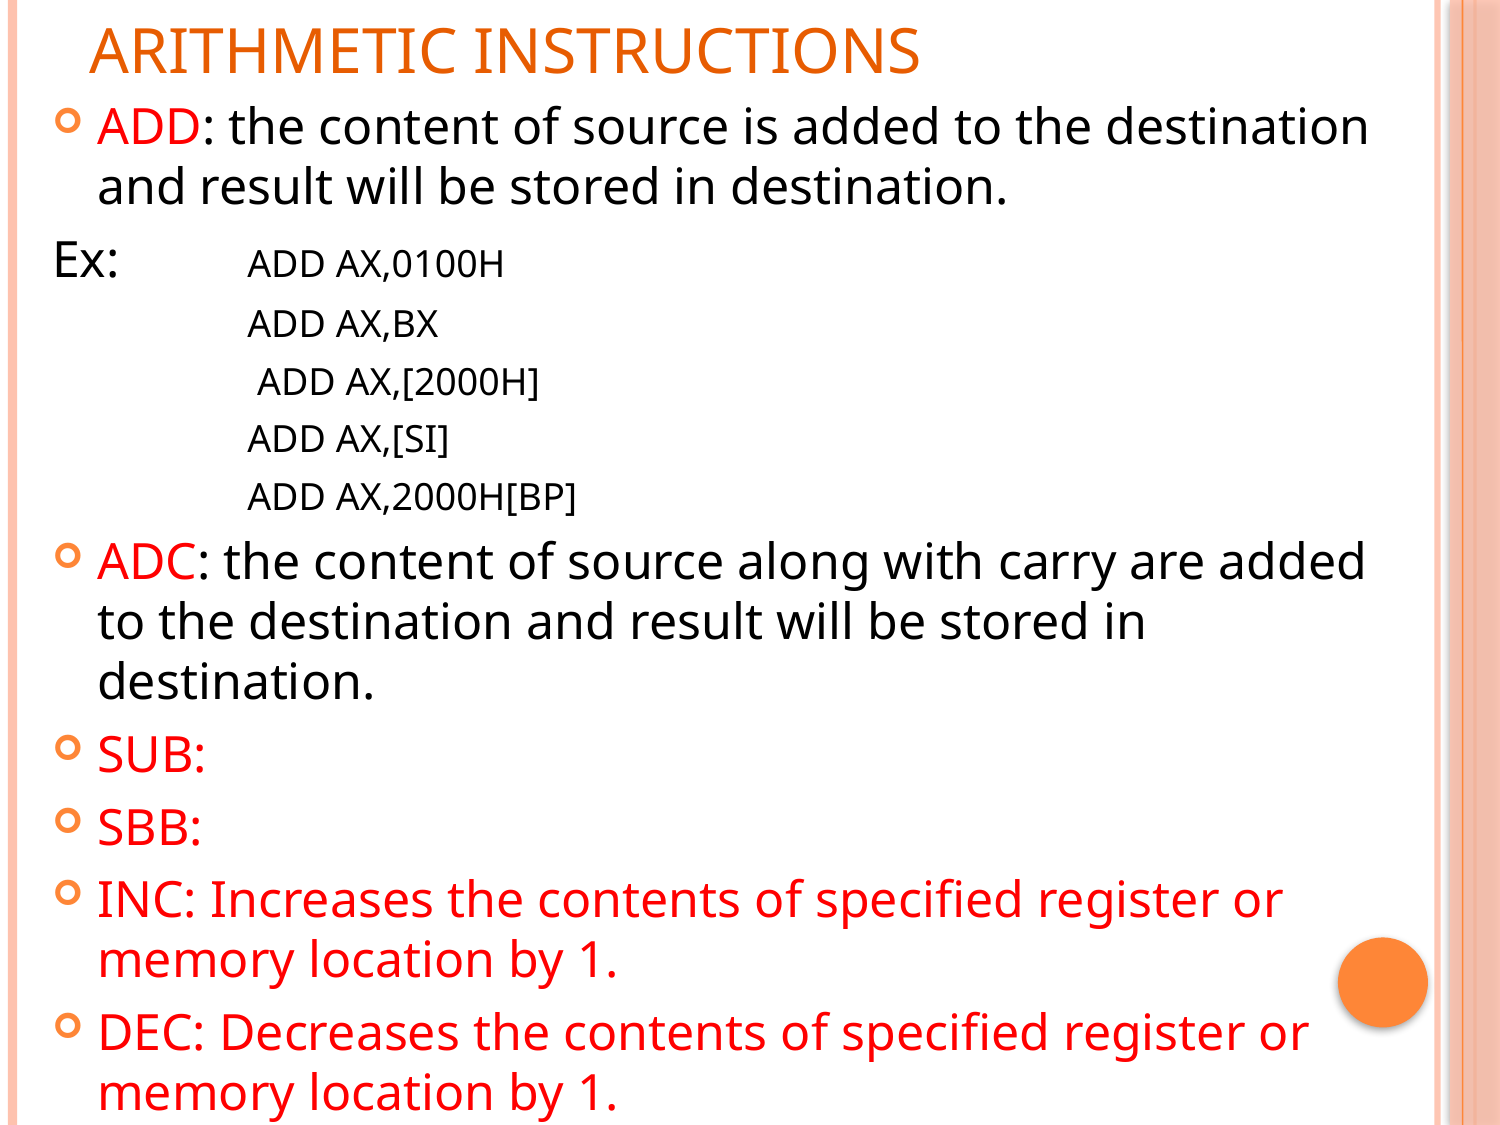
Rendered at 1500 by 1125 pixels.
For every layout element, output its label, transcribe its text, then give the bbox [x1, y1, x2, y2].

list ADD: the content of source is added to the destination and result will be stored in destination. Ex: ADD AX,0100H ADD AX,BX ADD AX,[2000H] ADD AX,[SI] ADD AX,2000H[BP] ADC: the content of source along with carry are added to the destination and result will be stored in destination. SUB: SBB: INC: Increases the contents of specified register or memory location by 1. DEC: Decreases the contents of specified register or memory location by 1. [37, 87, 1438, 1088]
title Arithmetic instructions [75, 0, 1300, 87]
